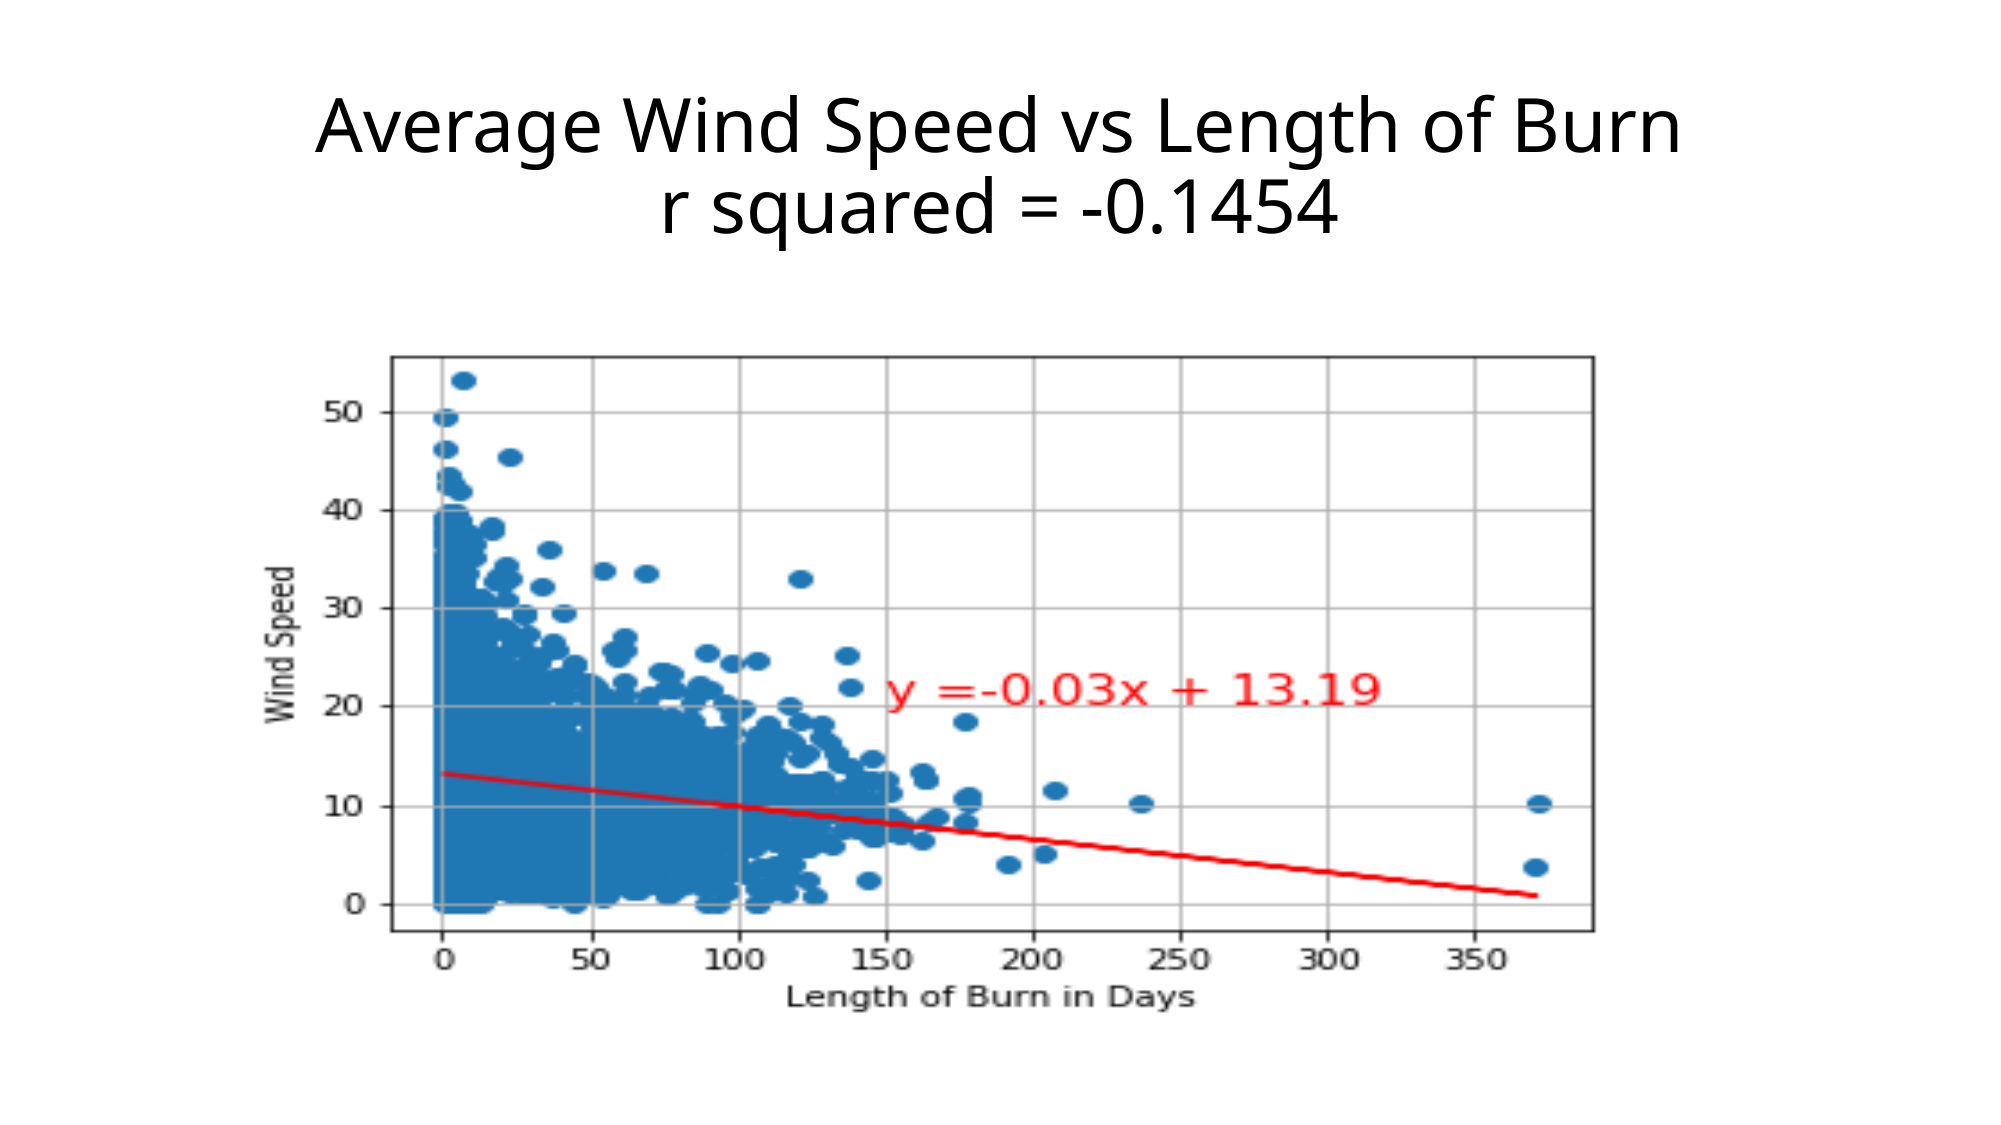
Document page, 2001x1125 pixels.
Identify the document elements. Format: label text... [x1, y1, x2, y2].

title Average Wind Speed vs Length of Burn r squared = -0.1454 [137, 59, 1863, 278]
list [198, 264, 1747, 1026]
